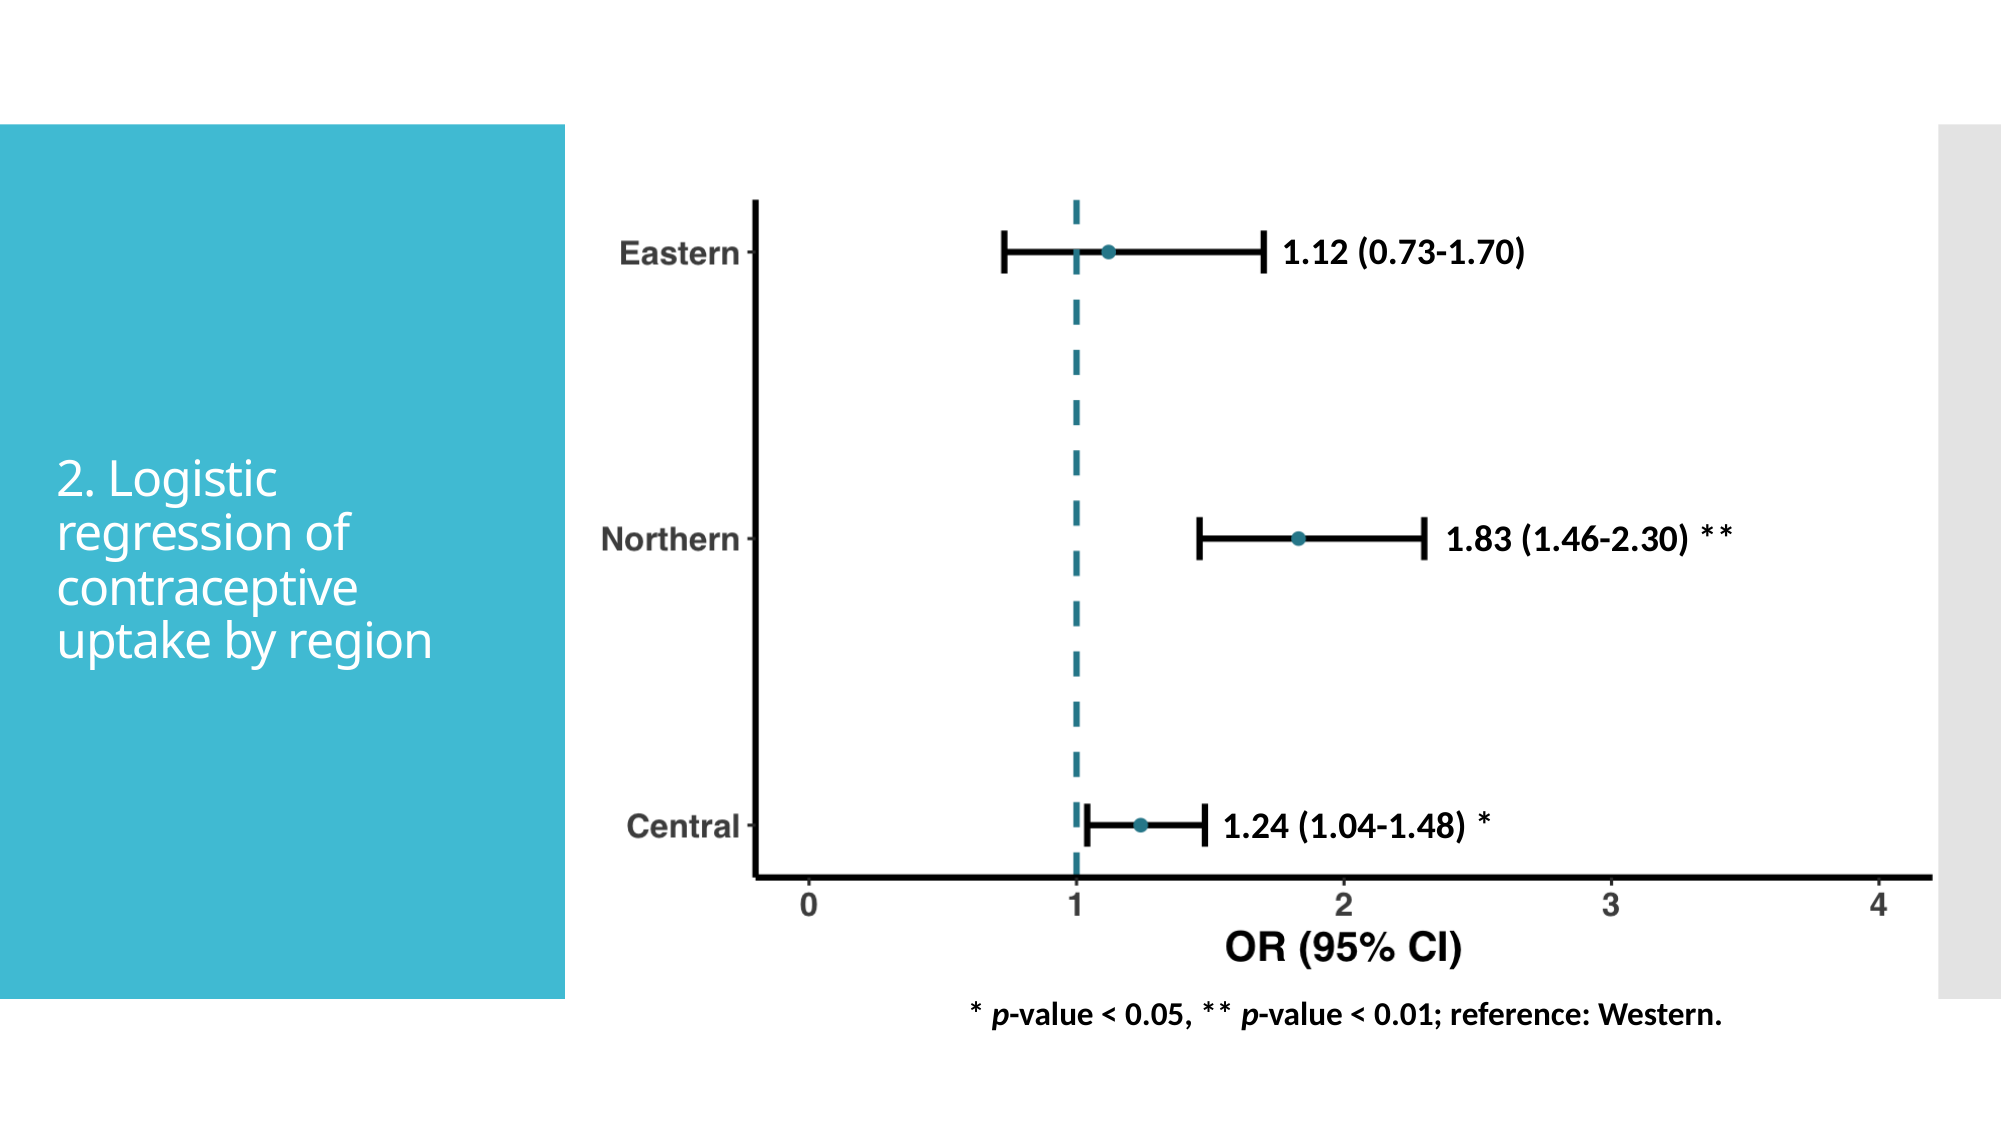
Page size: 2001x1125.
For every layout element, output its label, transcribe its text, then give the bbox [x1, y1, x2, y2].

text_box * p-value < 0.05, ** p-value < 0.01; reference: Western. [952, 986, 1908, 1080]
title 2. Logistic regression of contraceptive uptake by region [41, 184, 525, 940]
picture [599, 184, 1936, 986]
